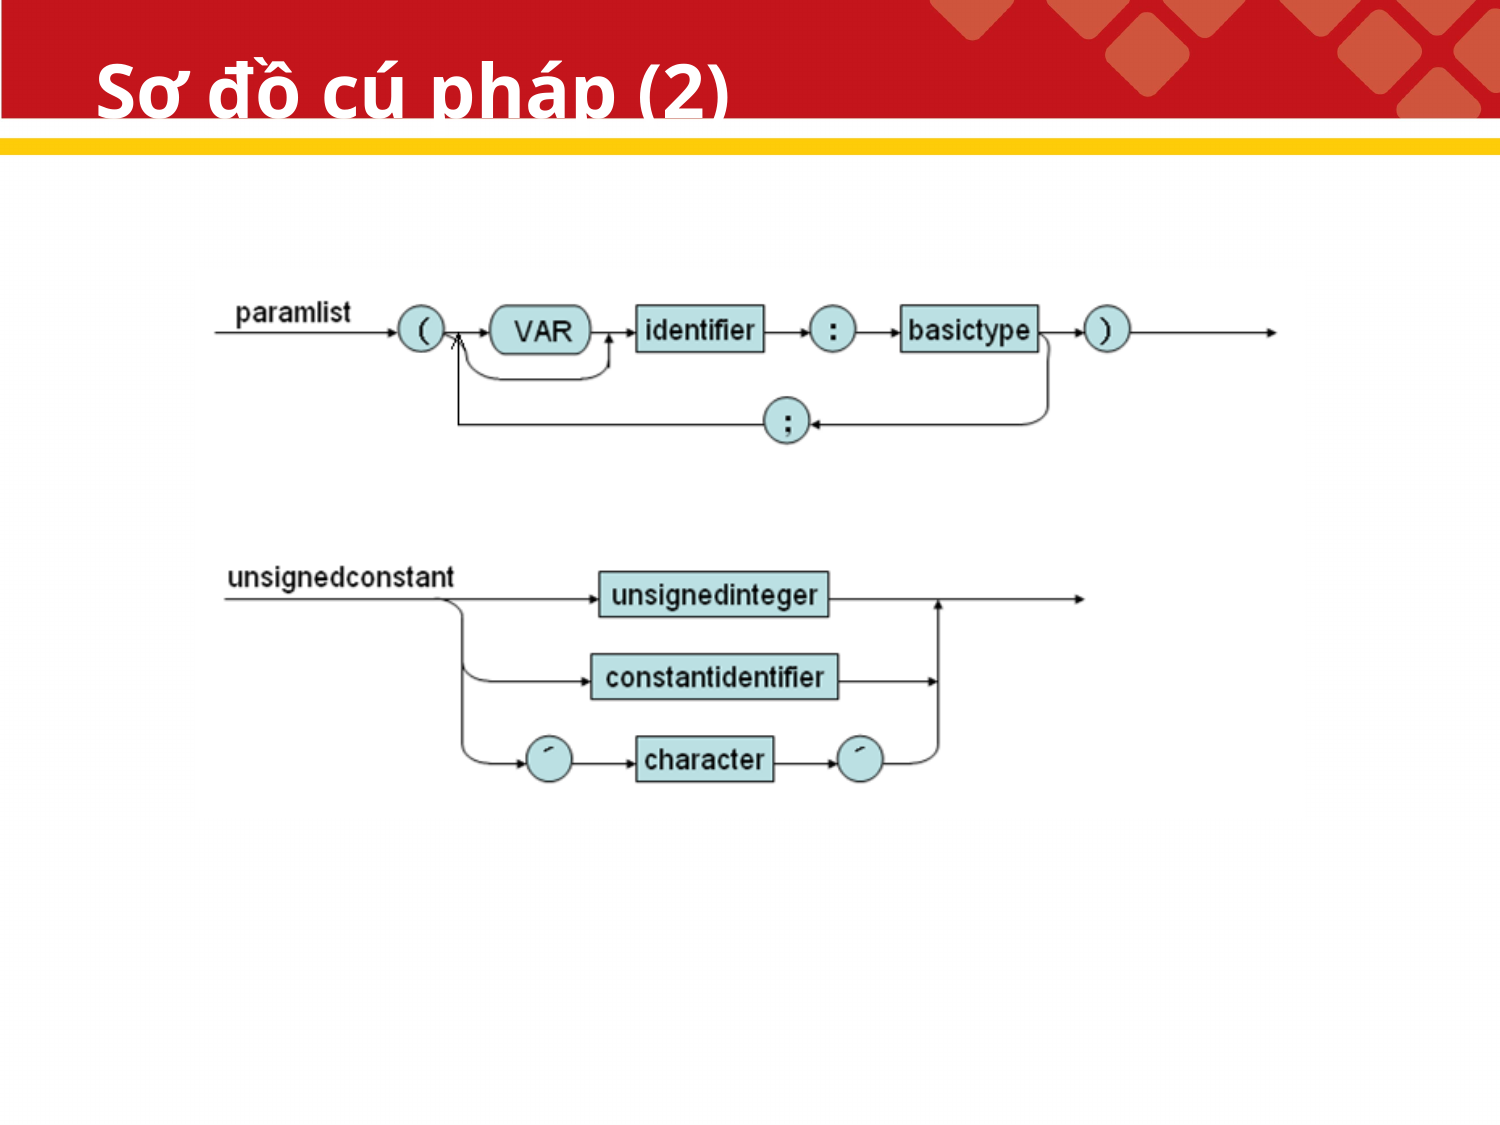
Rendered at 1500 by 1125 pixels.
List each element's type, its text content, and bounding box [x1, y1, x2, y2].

picture [0, 0, 1500, 1125]
title Sơ đồ cú pháp (2) [80, 0, 1397, 204]
